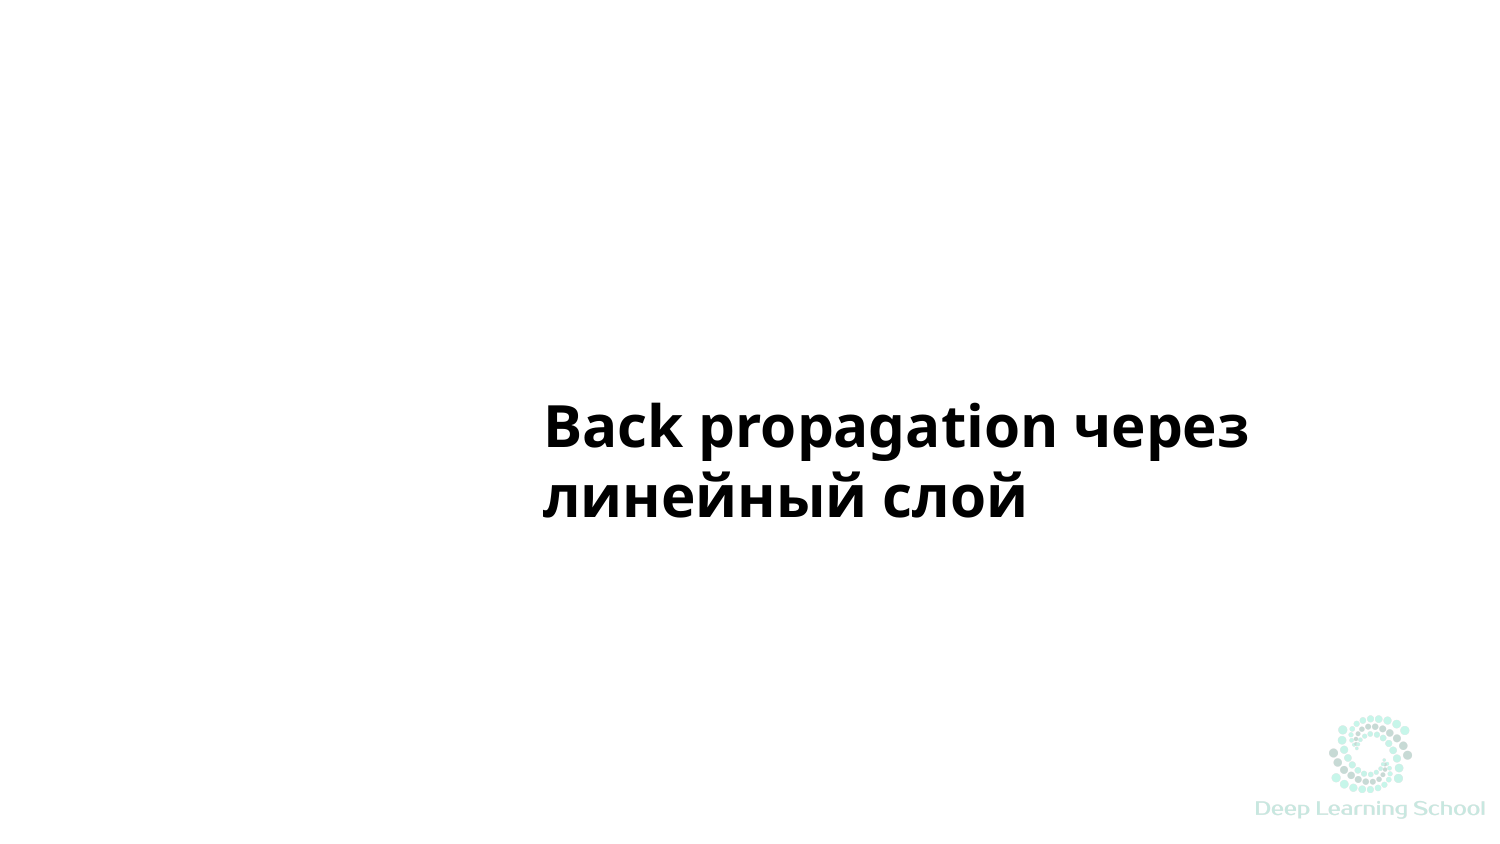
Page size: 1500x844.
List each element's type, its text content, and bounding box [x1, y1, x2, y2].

picture [1242, 695, 1499, 844]
title Back propagation через линейный слой [528, 269, 1295, 545]
